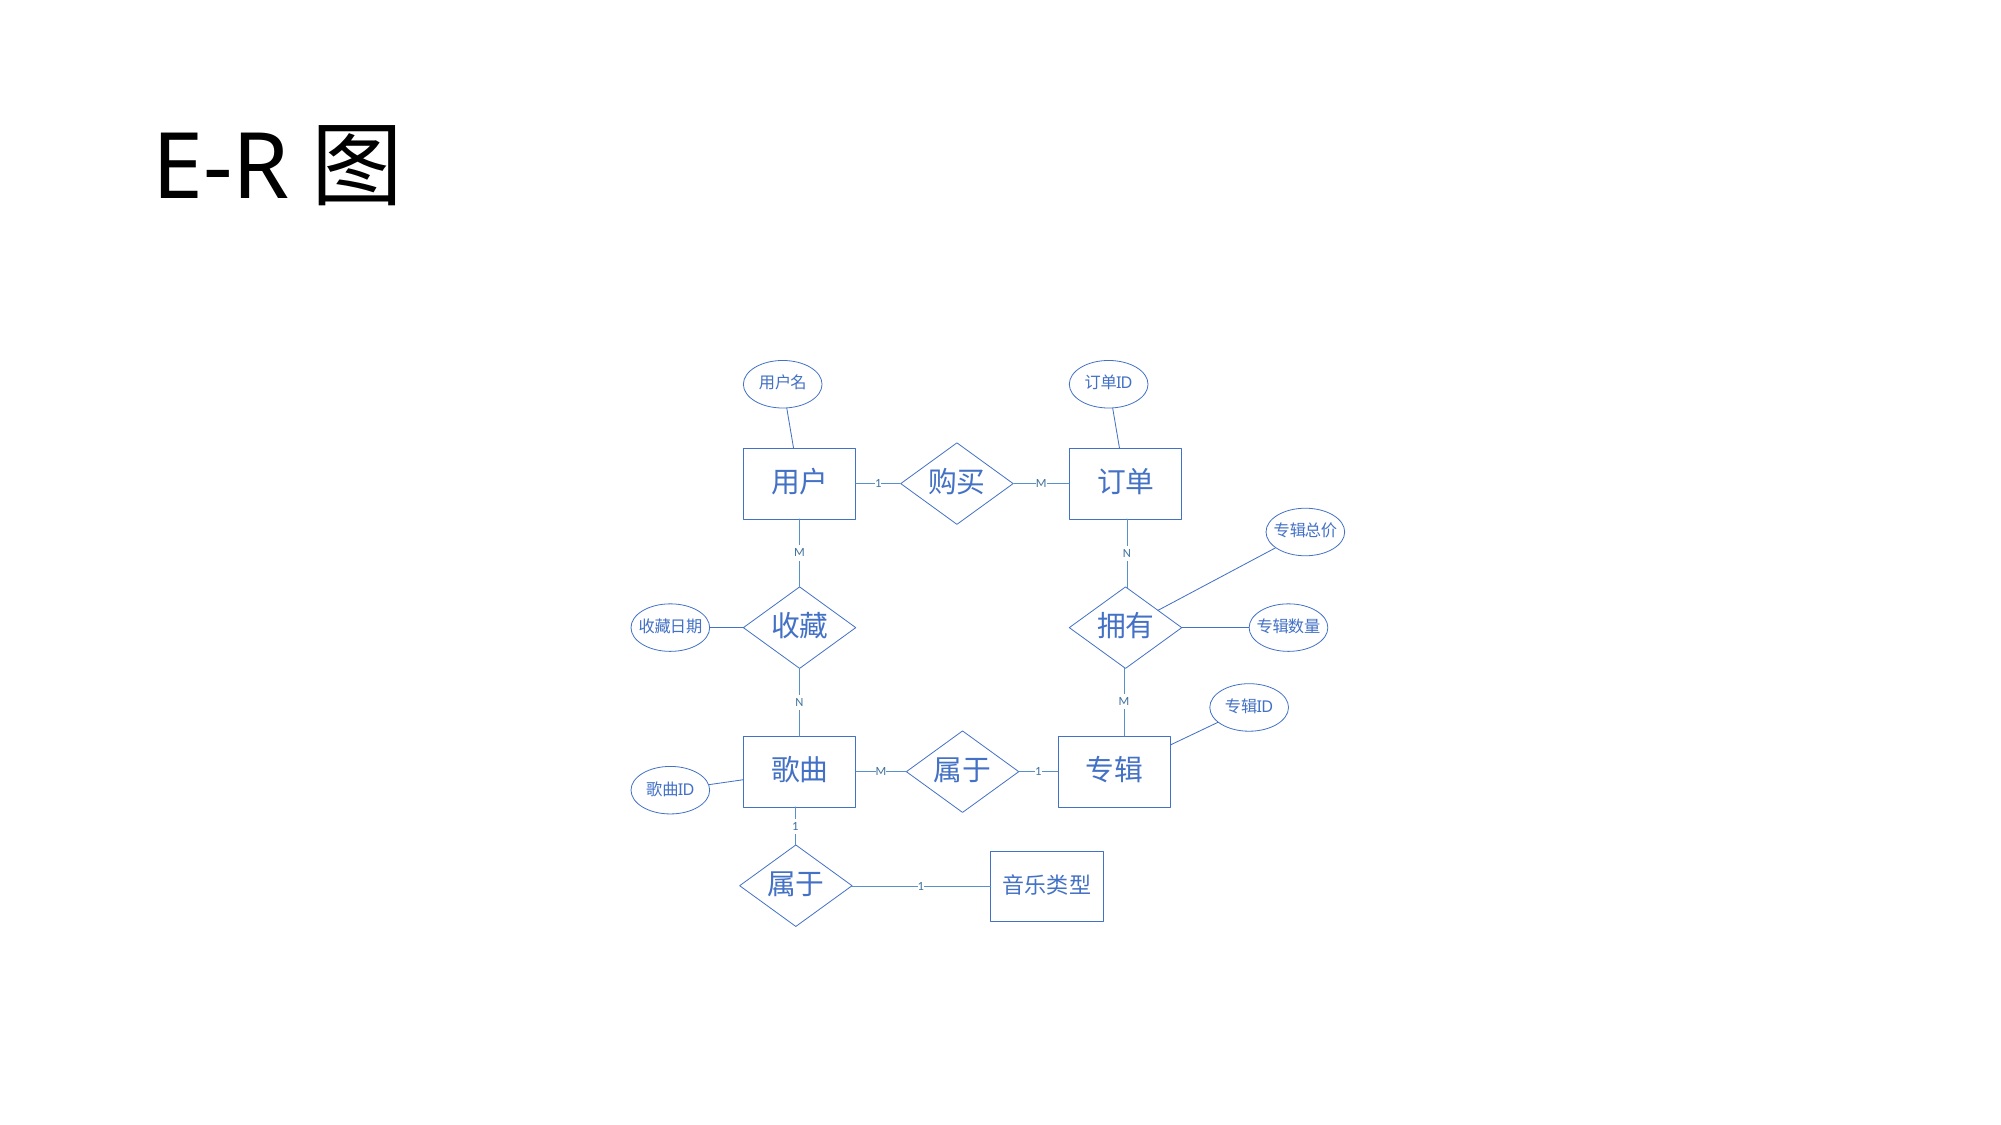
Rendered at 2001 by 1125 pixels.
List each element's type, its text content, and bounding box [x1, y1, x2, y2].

picture [628, 358, 1346, 928]
title E-R图 [137, 59, 1863, 278]
